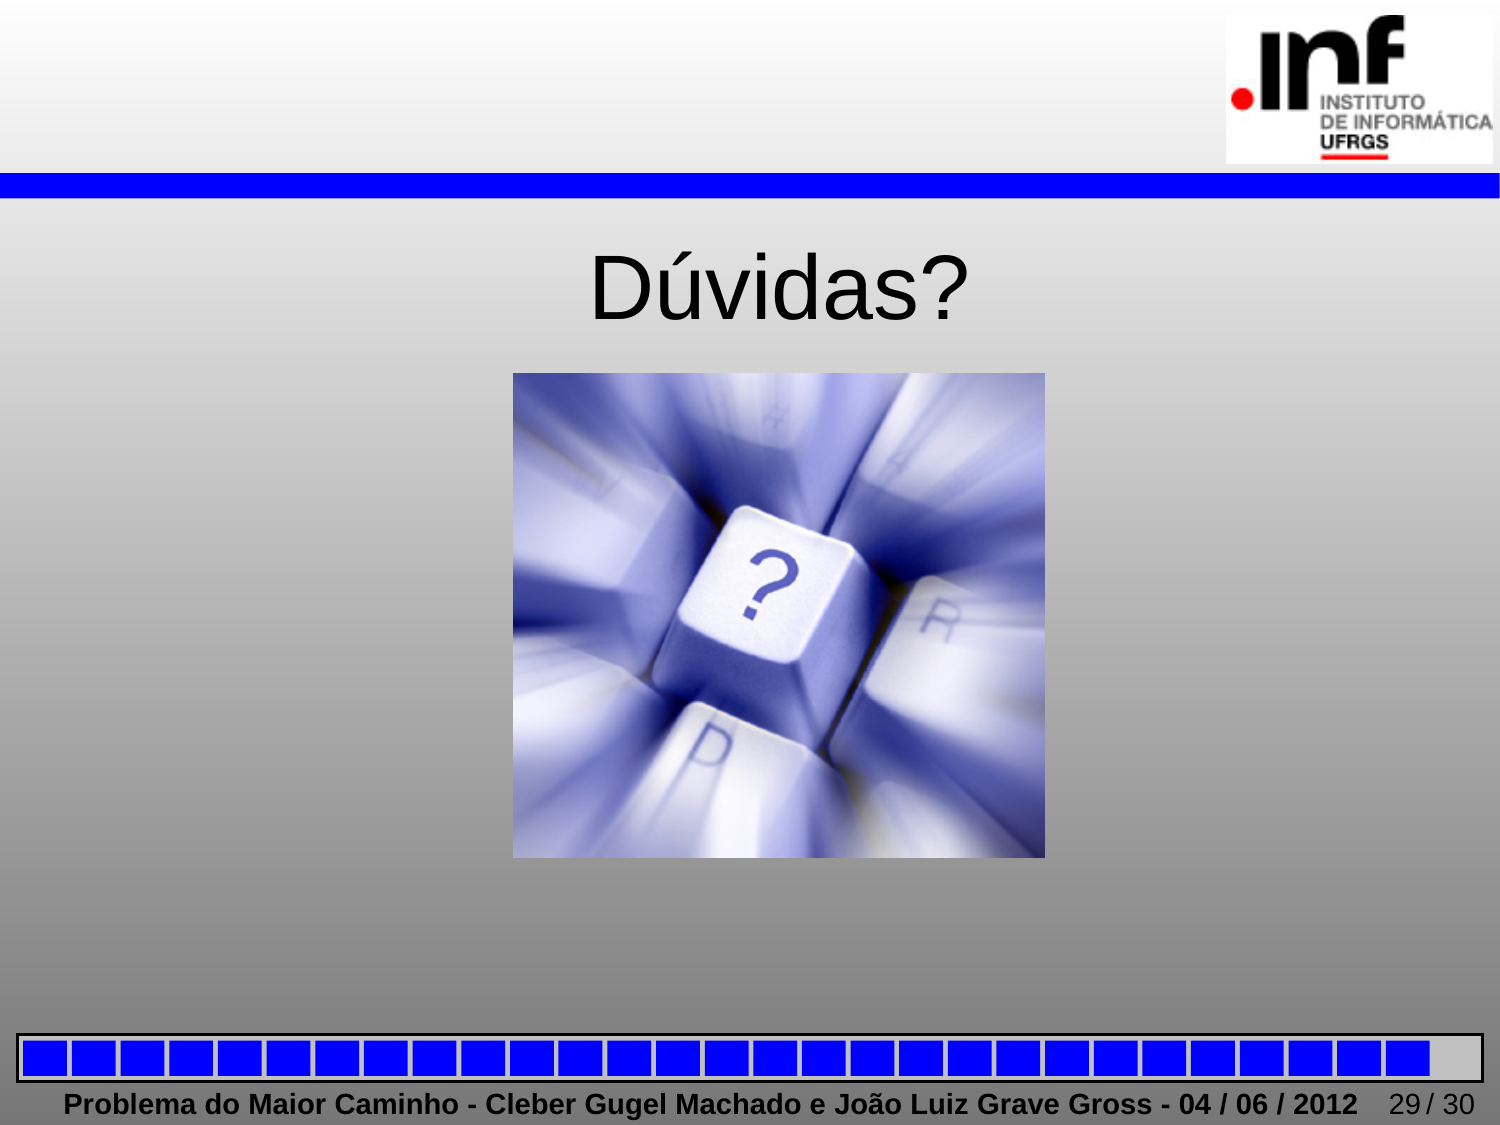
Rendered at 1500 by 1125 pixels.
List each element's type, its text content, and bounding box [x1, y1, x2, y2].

text_box [850, 1040, 895, 1076]
text_box [996, 1040, 1041, 1076]
text_box [510, 1040, 554, 1076]
text_box [1190, 1040, 1235, 1076]
text_box [1288, 1040, 1333, 1076]
text_box [558, 1040, 603, 1076]
text_box [23, 1040, 67, 1076]
text_box [266, 1040, 311, 1076]
text_box [899, 1040, 943, 1076]
text_box [753, 1040, 798, 1076]
text_box [363, 1040, 408, 1076]
text_box [1239, 1040, 1284, 1076]
text_box [412, 1040, 457, 1076]
text_box [1093, 1040, 1138, 1076]
text_box [1337, 1040, 1381, 1076]
text_box [461, 1040, 506, 1076]
picture [1226, 15, 1493, 164]
text_box [120, 1040, 165, 1076]
text_box [217, 1040, 262, 1076]
text_box [315, 1040, 360, 1076]
text_box [801, 1040, 846, 1076]
list Dúvidas? [383, 220, 1176, 374]
text_box [169, 1040, 213, 1076]
text_box [704, 1040, 749, 1076]
text_box [1142, 1040, 1187, 1076]
text_box [947, 1040, 992, 1076]
text_box [1045, 1040, 1089, 1076]
text_box [607, 1040, 652, 1076]
slide_number 29 [1352, 1085, 1437, 1125]
text_box [1385, 1040, 1430, 1076]
picture [513, 373, 1046, 858]
text_box [71, 1040, 116, 1076]
text_box [656, 1040, 700, 1076]
